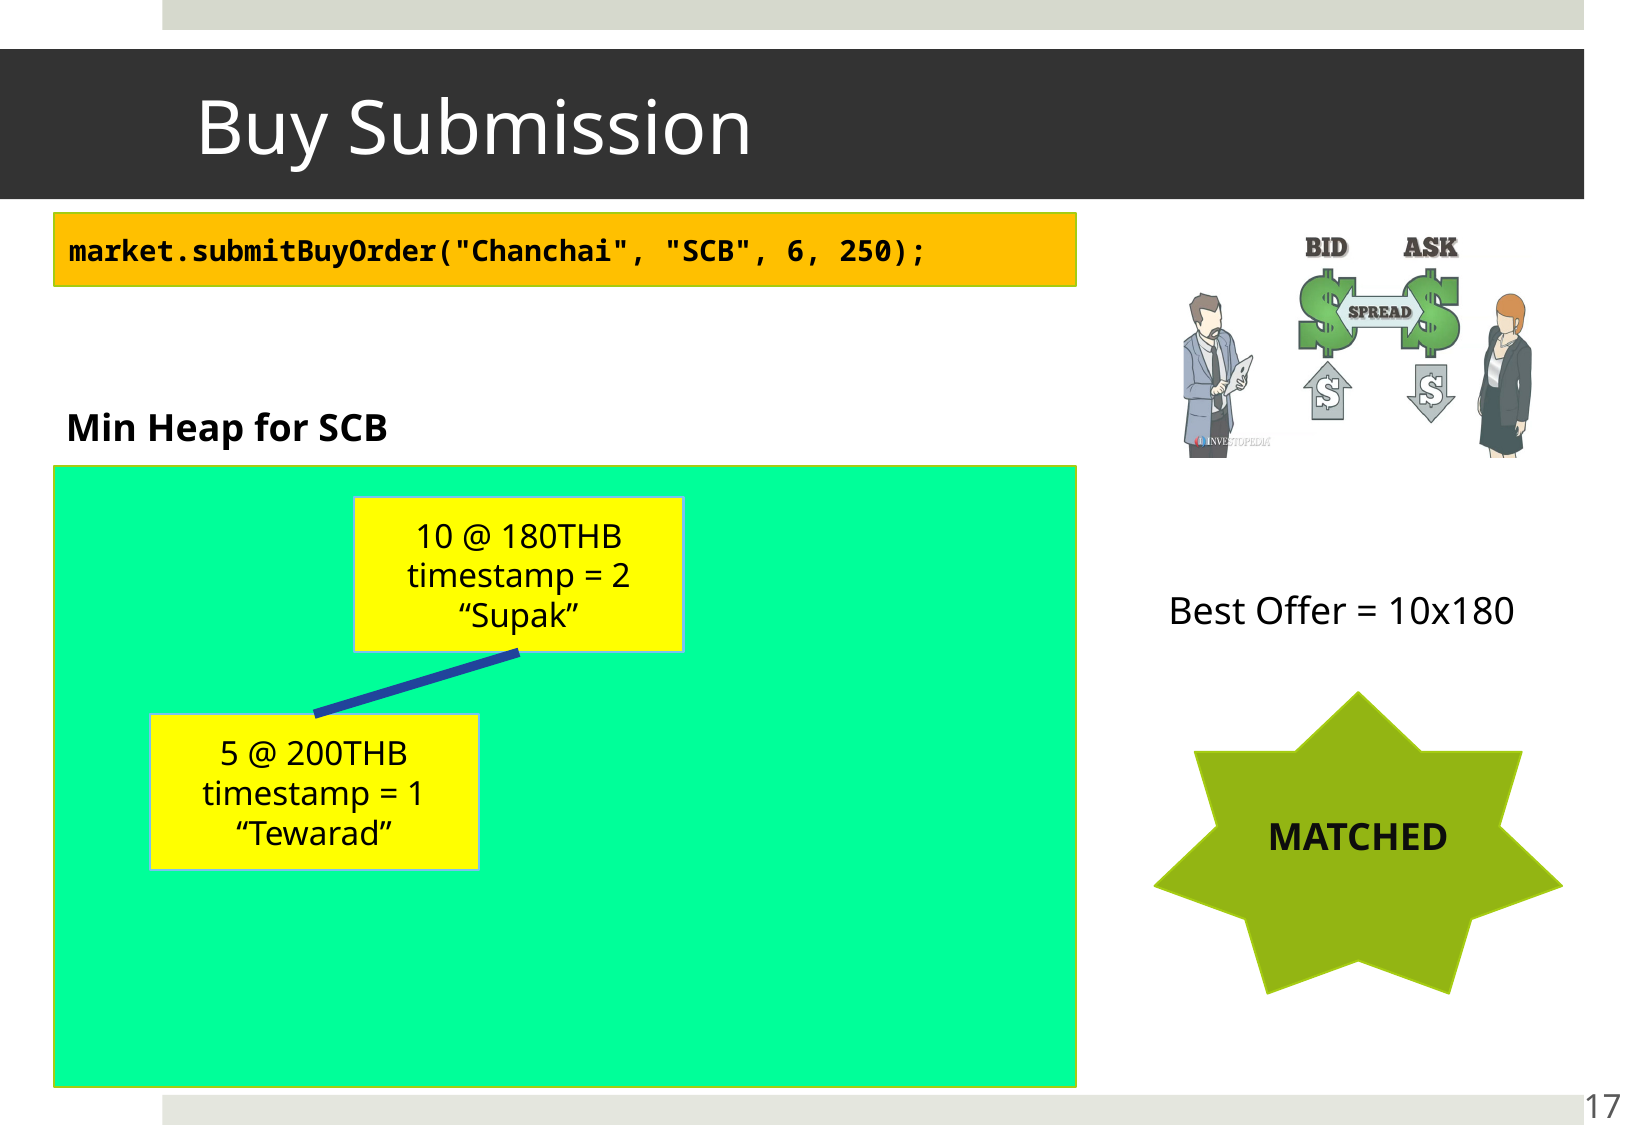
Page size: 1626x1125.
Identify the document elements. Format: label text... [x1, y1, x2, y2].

text_box Best Offer = 10x180 [1153, 579, 1531, 639]
text_box Min Heap for SCB [51, 396, 404, 457]
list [1182, 228, 1533, 458]
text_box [313, 651, 520, 715]
title Buy Submission [0, 49, 1585, 200]
slide_number 17 [1562, 1077, 1625, 1125]
text_box [53, 465, 1077, 1088]
text_box MATCHED [1153, 691, 1564, 995]
text_box market.submitBuyOrder("Chanchai", "SCB", 6, 250); [53, 212, 1077, 287]
text_box 10 @ 180THB timestamp = 2 “Supak” [353, 496, 685, 653]
text_box 5 @ 200THB timestamp = 1 “Tewarad” [149, 713, 480, 871]
